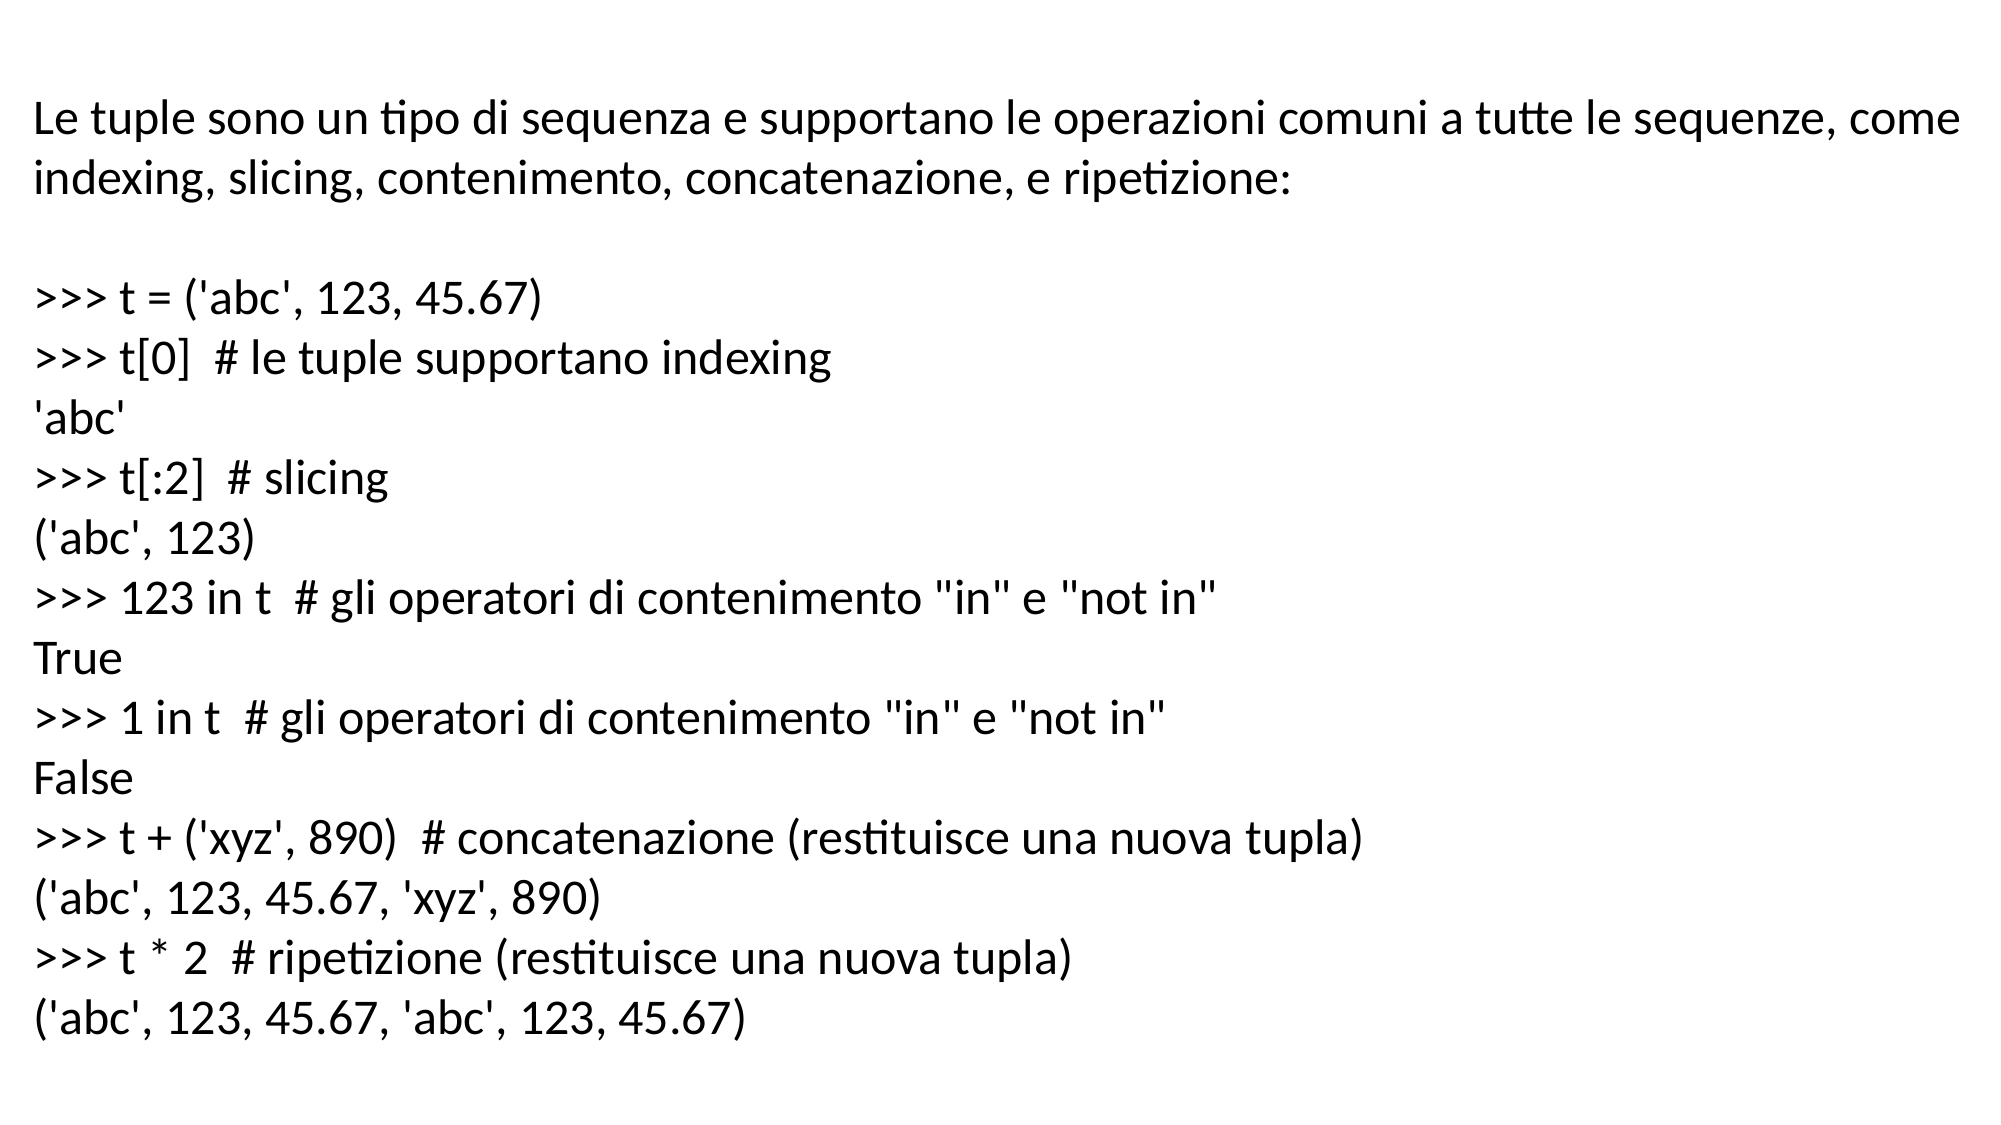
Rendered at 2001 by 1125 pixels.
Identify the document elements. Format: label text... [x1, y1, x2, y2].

text_box Le tuple sono un tipo di sequenza e supportano le operazioni comuni a tutte le sequenze, come indexing, slicing, contenimento, concatenazione, e ripetizione: >>> t = ('abc', 123, 45.67) >>> t[0] # le tuple supportano indexing 'abc' >>> t[:2] # slicing ('abc', 123) >>> 123 in t # gli operatori di contenimento "in" e "not in" True >>> 1 in t # gli operatori di contenimento "in" e "not in" False >>> t + ('xyz', 890) # concatenazione (restituisce una nuova tupla) ('abc', 123, 45.67, 'xyz', 890) >>> t * 2 # ripetizione (restituisce una nuova tupla) ('abc', 123, 45.67, 'abc', 123, 45.67) [18, 77, 1987, 1052]
